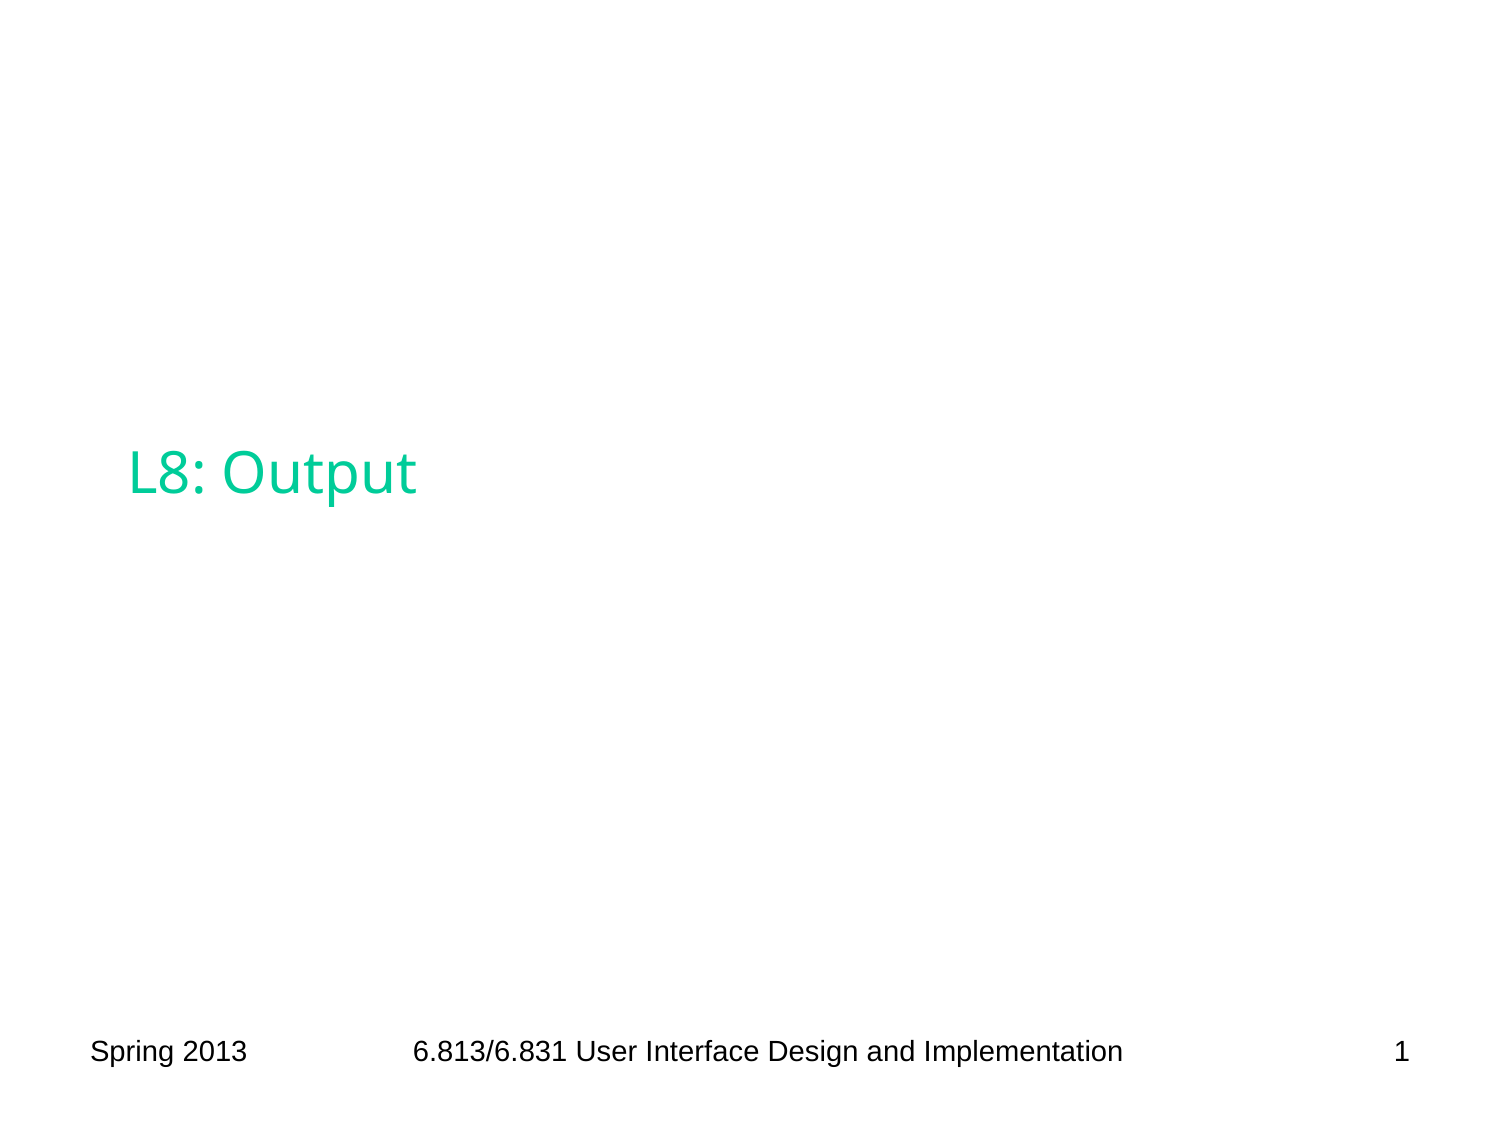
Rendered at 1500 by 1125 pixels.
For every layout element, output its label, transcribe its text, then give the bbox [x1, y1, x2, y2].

footer 6.813/6.831 User Interface Design and Implementation [312, 1024, 1226, 1103]
title L8: Output [112, 349, 1388, 591]
slide_number 1 [1237, 1024, 1426, 1103]
slide_number Spring 2013 [74, 1024, 301, 1103]
